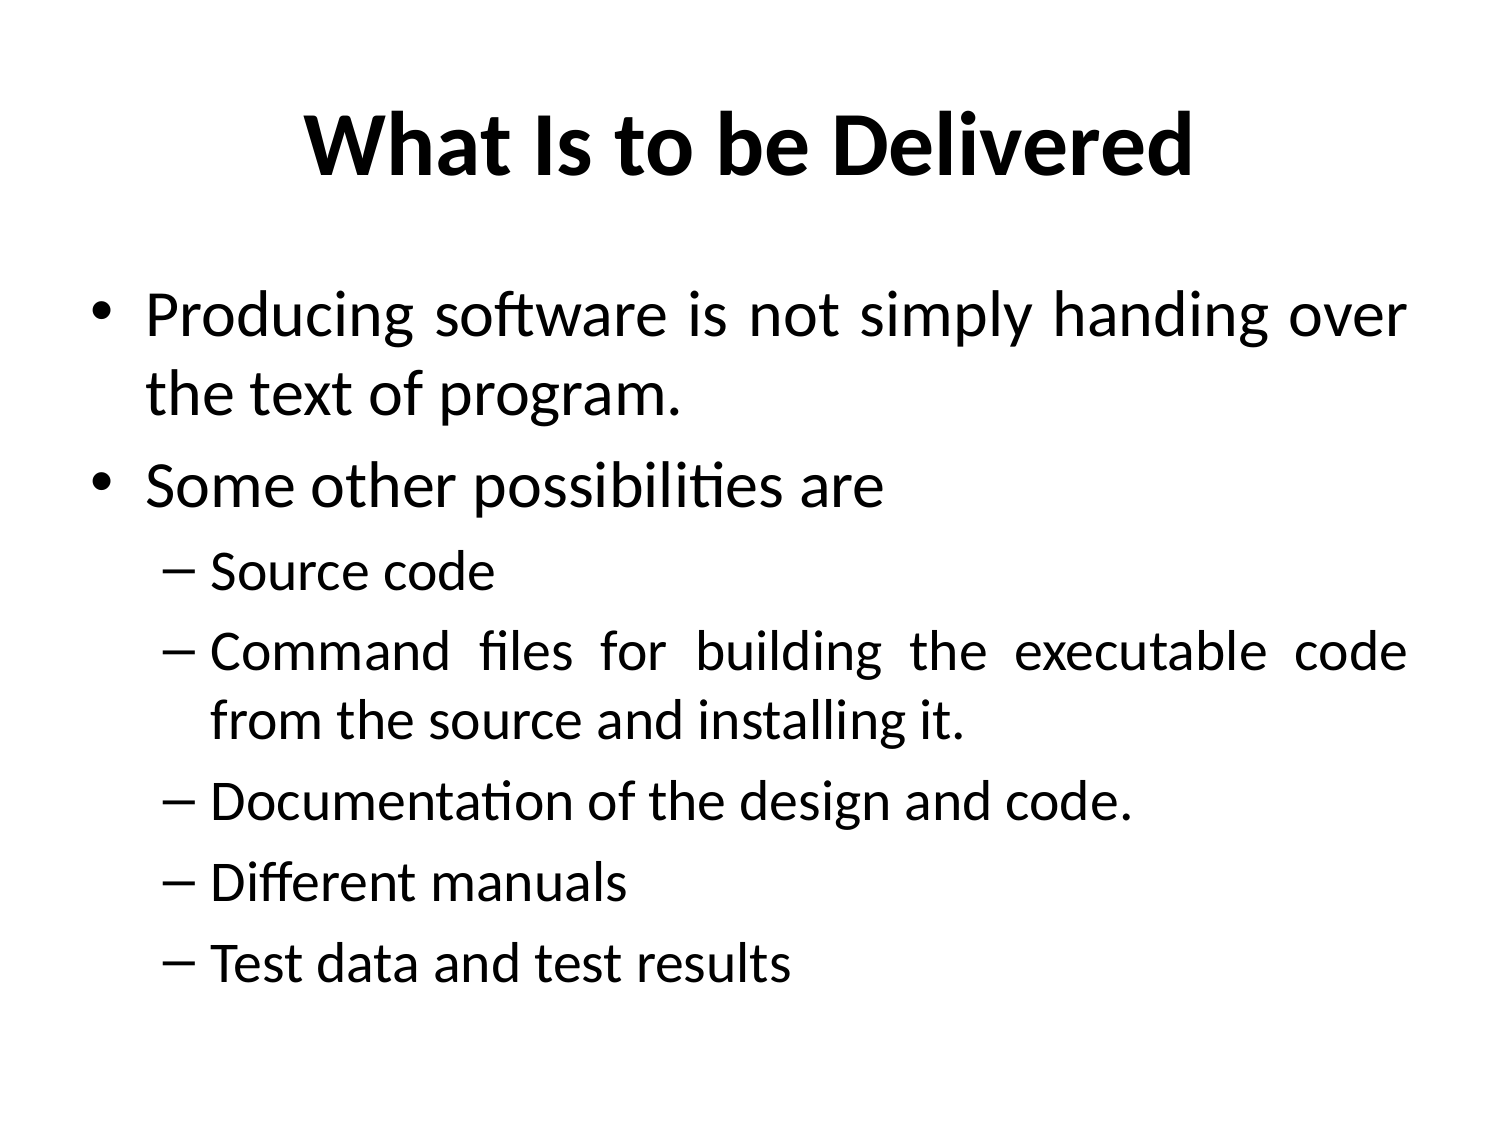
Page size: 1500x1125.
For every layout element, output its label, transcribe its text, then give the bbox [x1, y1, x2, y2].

title What Is to be Delivered [75, 45, 1425, 233]
list Producing software is not simply handing over the text of program. Some other possibilities are Source code Command files for building the executable code from the source and installing it. Documentation of the design and code. Different manuals Test data and test results [75, 262, 1425, 1005]
